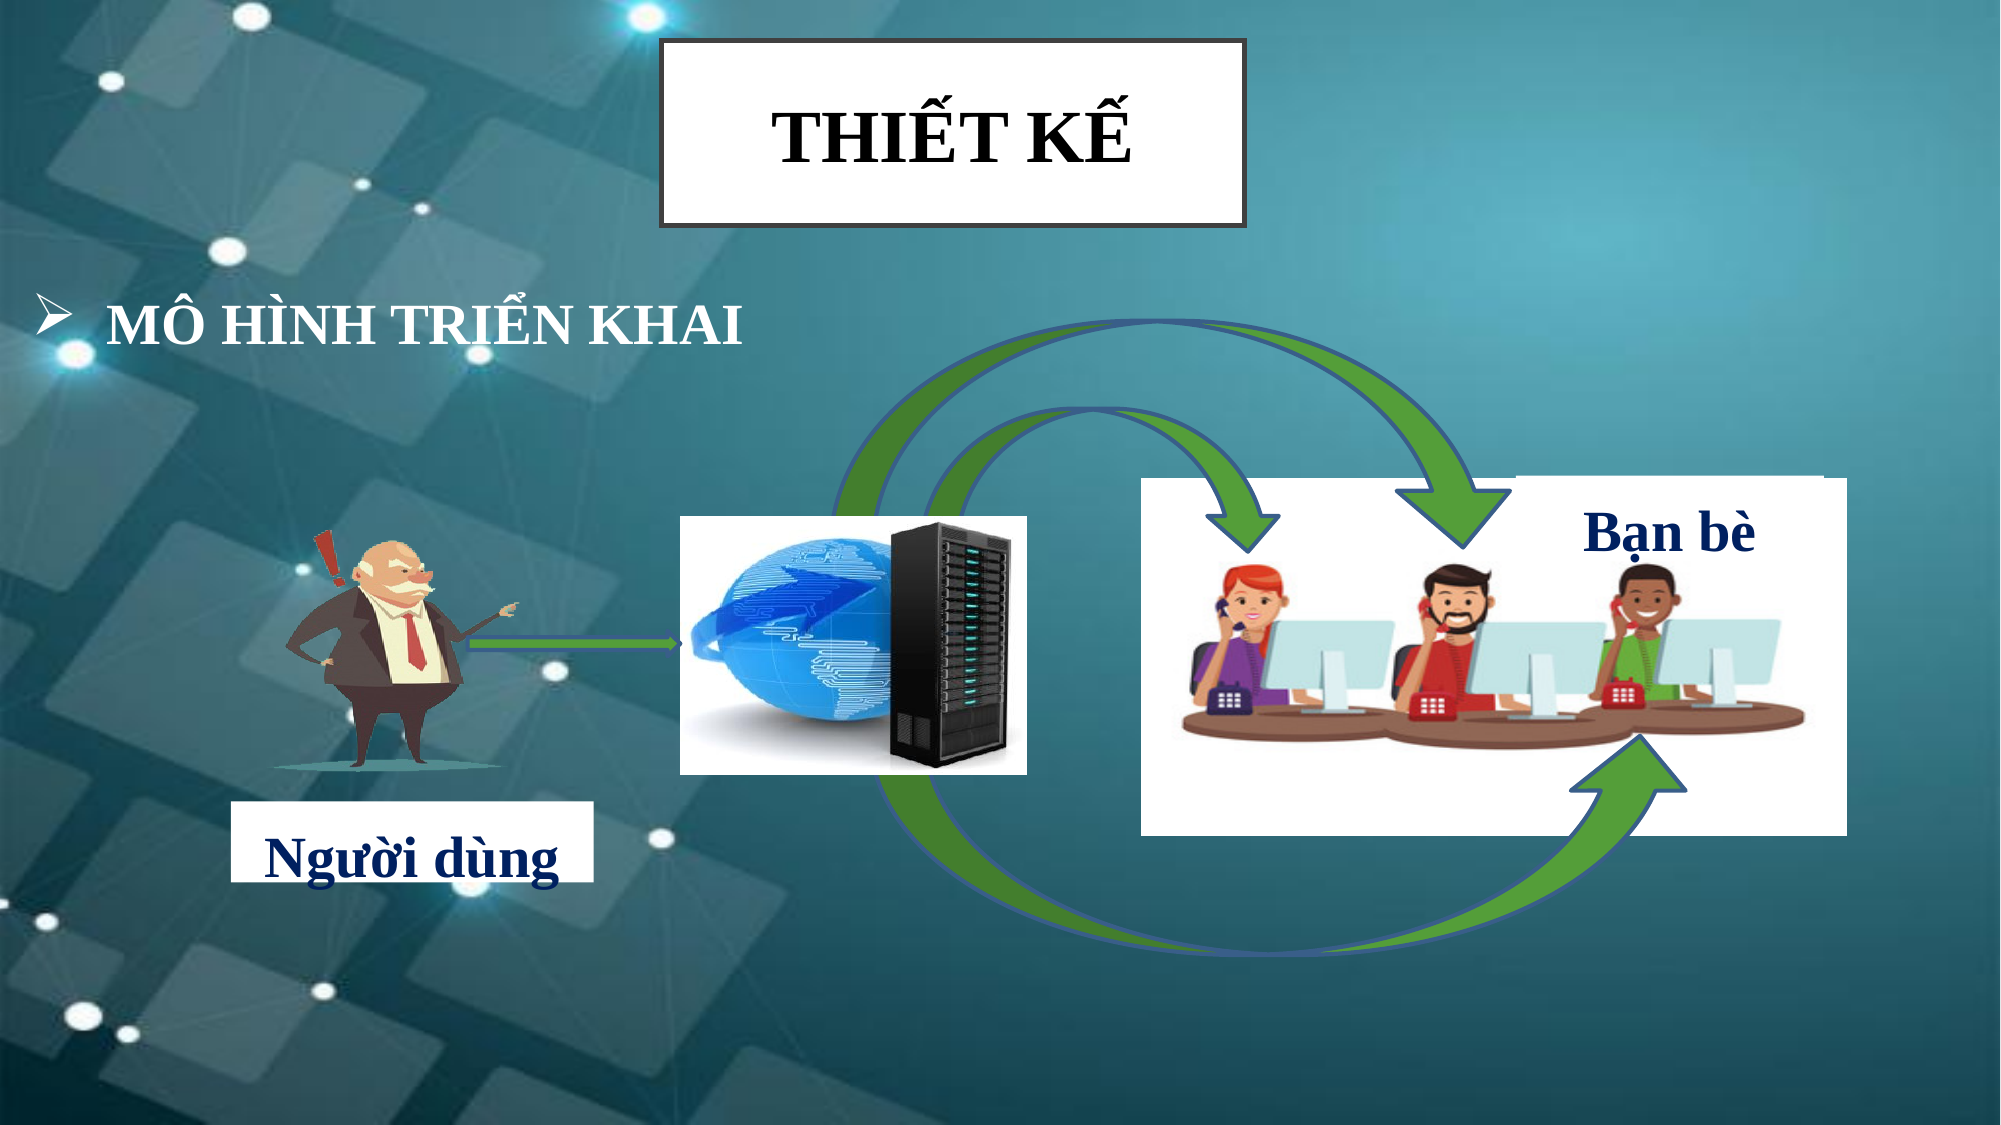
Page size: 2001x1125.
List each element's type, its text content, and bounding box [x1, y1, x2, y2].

title THIẾT KẾ [659, 38, 1247, 228]
text_box MÔ HÌNH TRIỂN KHAI [16, 278, 759, 364]
picture [0, 0, 2001, 1125]
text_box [150, 320, 1847, 1101]
